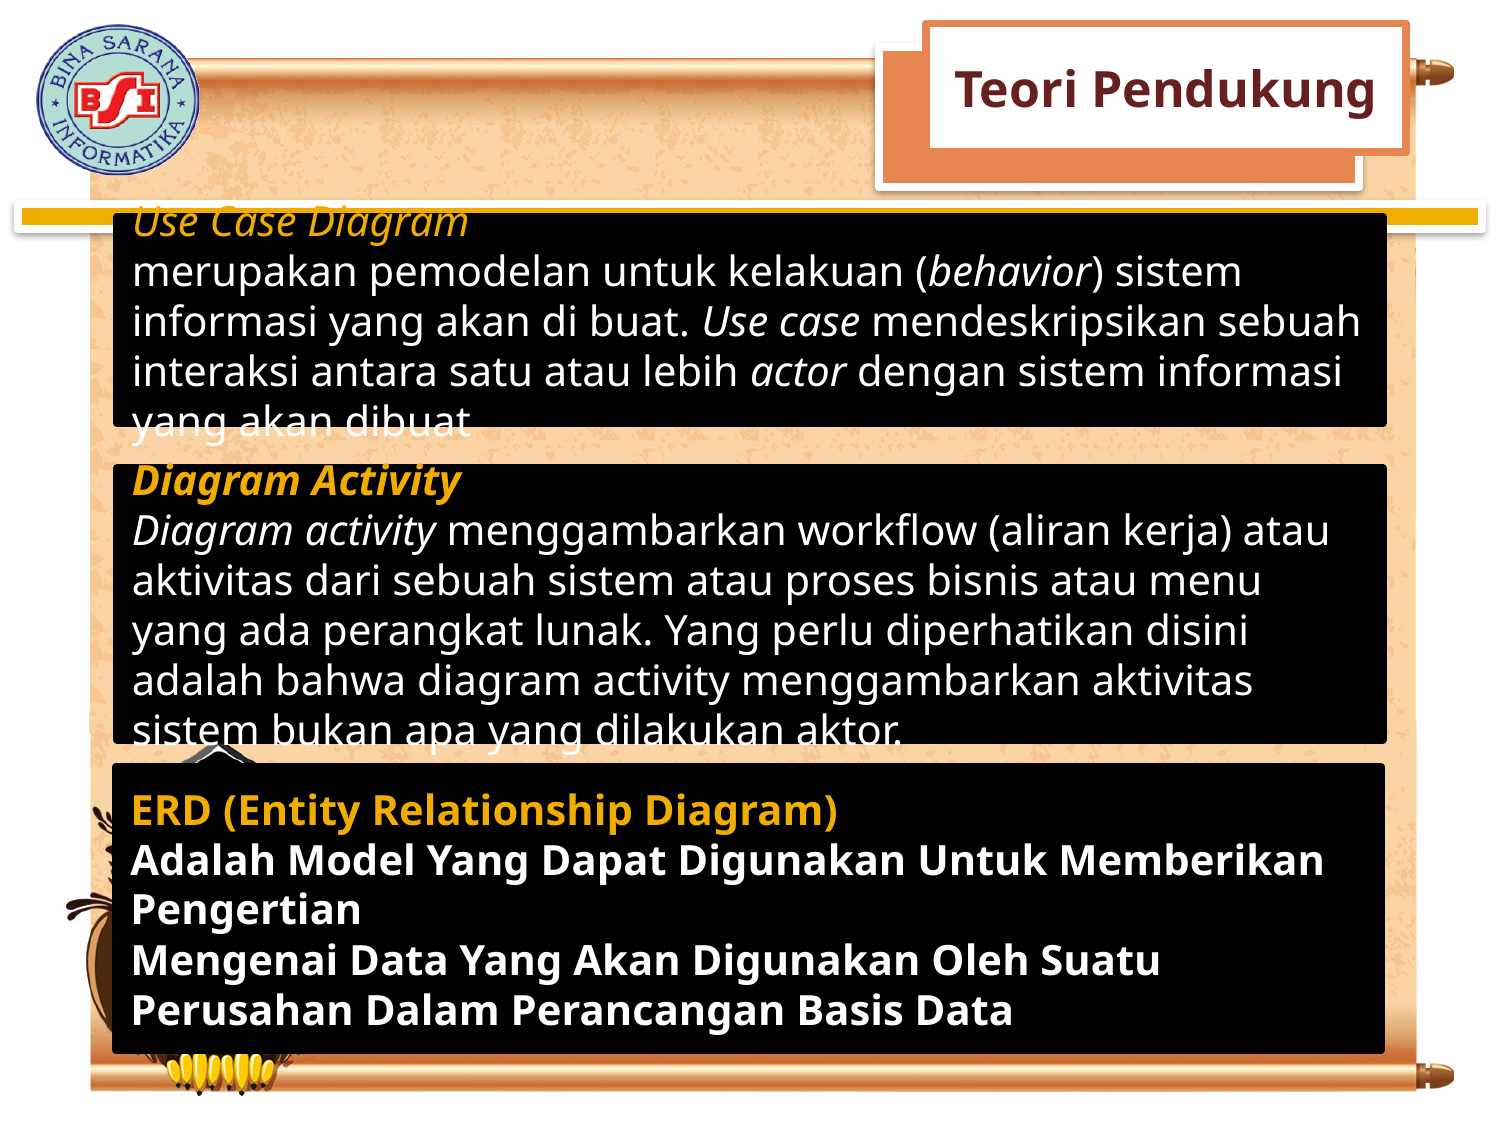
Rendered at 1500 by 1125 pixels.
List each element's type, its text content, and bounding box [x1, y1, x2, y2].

text_box Diagram Activity Diagram activity menggambarkan workflow (aliran kerja) atau aktivitas dari sebuah sistem atau proses bisnis atau menu yang ada perangkat lunak. Yang perlu diperhatikan disini adalah bahwa diagram activity menggambarkan aktivitas sistem bukan apa yang dilakukan aktor. [113, 464, 1387, 744]
text_box Use Case Diagram merupakan pemodelan untuk kelakuan (behavior) sistem informasi yang akan di buat. Use case mendeskripsikan sebuah interaksi antara satu atau lebih actor dengan sistem informasi yang akan dibuat . [113, 213, 1387, 427]
text_box ERD (Entity Relationship Diagram) Adalah Model Yang Dapat Digunakan Untuk Memberikan Pengertian Mengenai Data Yang Akan Digunakan Oleh Suatu Perusahan Dalam Perancangan Basis Data [112, 763, 1385, 1054]
picture [0, 0, 1500, 1125]
text_box [14, 200, 1486, 233]
text_box [875, 43, 1363, 191]
text_box Teori Pendukung [922, 20, 1410, 156]
